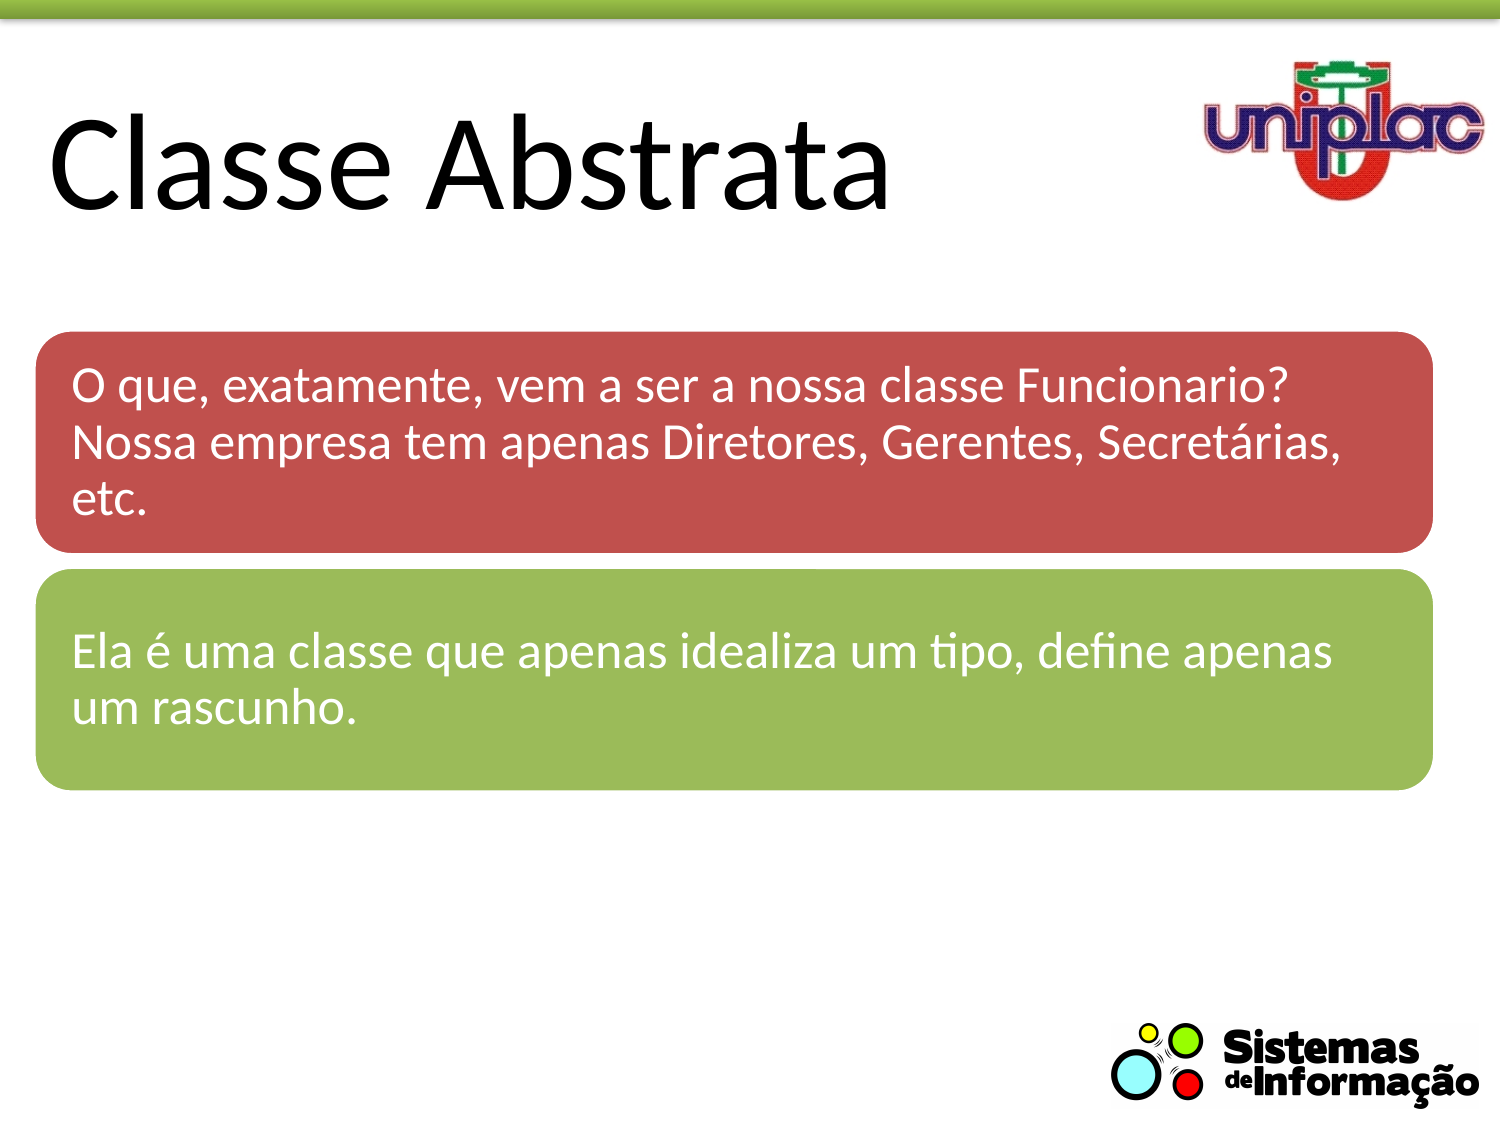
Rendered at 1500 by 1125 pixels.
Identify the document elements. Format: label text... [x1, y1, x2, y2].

picture [1111, 1022, 1479, 1109]
picture [1196, 42, 1495, 208]
text_box [0, 0, 1500, 19]
text_box Classe Abstrata [33, 65, 1058, 245]
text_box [33, 326, 1436, 797]
